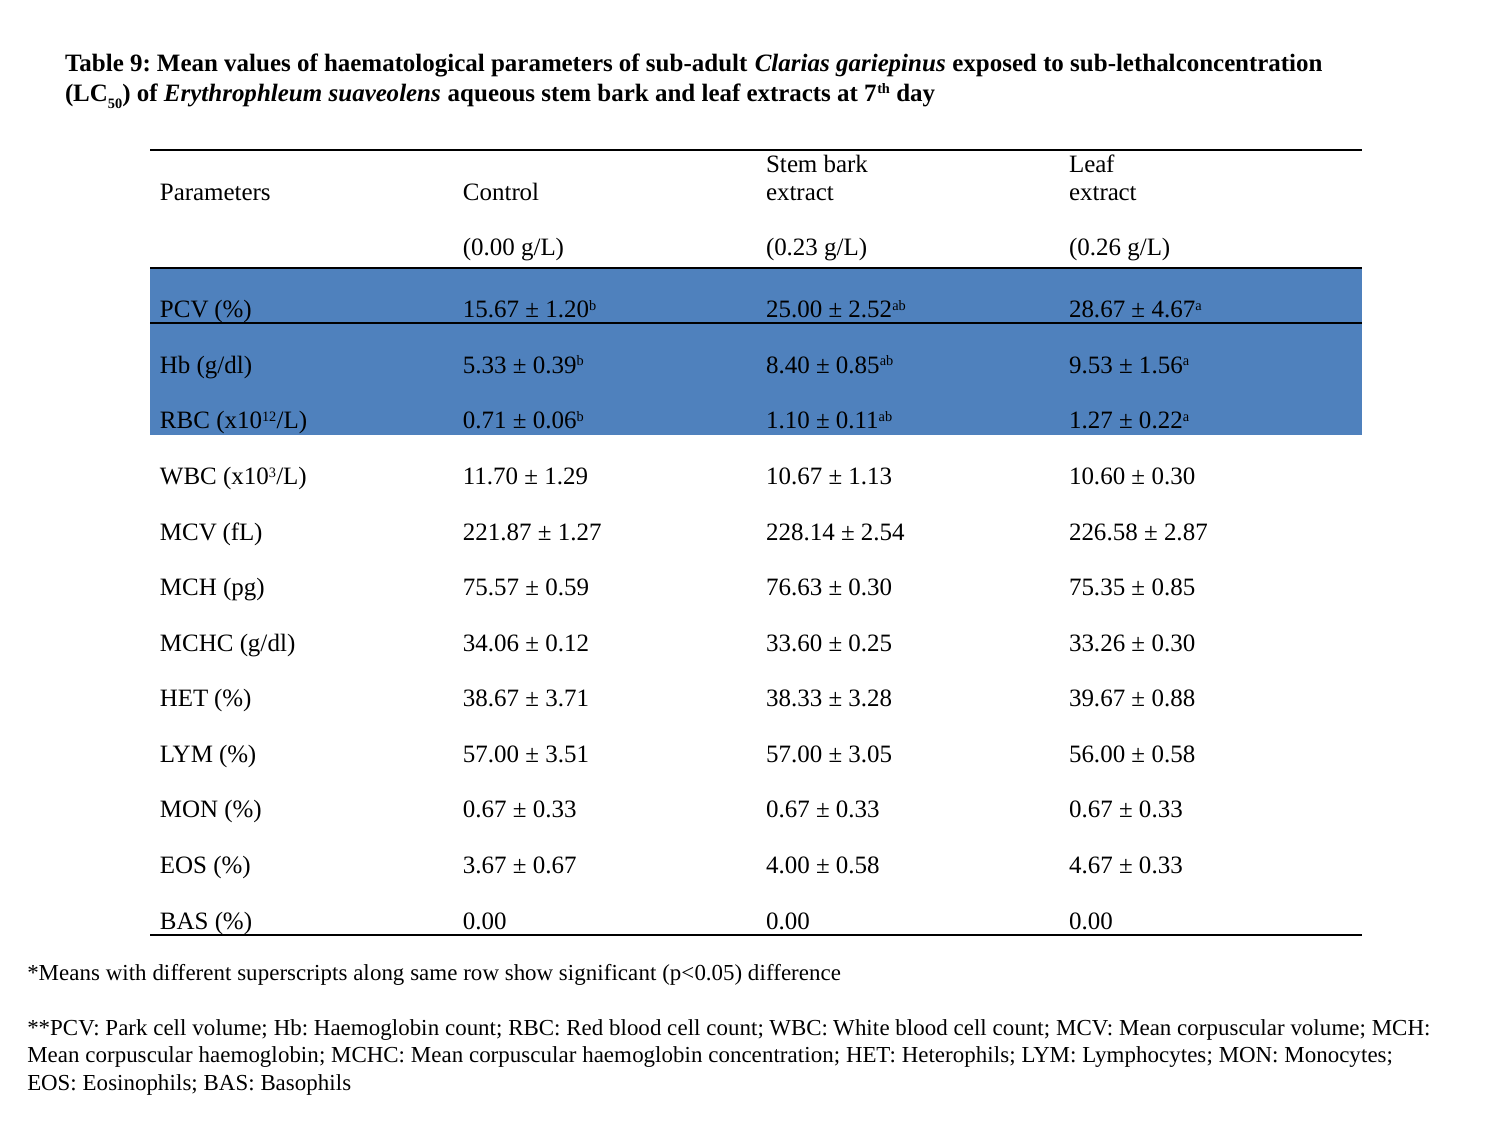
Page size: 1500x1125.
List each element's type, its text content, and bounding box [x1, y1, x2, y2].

table_cell MON (%) [150, 768, 453, 824]
table_cell 39.67 ± 0.88 [1059, 657, 1362, 712]
table_cell 0.67 ± 0.33 [453, 768, 756, 824]
table_cell RBC (x1012/L) [150, 379, 453, 435]
table_cell 1.27 ± 0.22a [1059, 379, 1362, 435]
table_cell 56.00 ± 0.58 [1059, 712, 1362, 768]
table_cell 0.00 [453, 879, 756, 934]
table_cell 57.00 ± 3.05 [756, 712, 1059, 768]
table_cell 1.10 ± 0.11ab [756, 379, 1059, 435]
table_cell 0.67 ± 0.33 [756, 768, 1059, 824]
table_cell 0.00 [1059, 879, 1362, 934]
table_cell MCHC (g/dl) [150, 601, 453, 657]
table_cell 15.67 ± 1.20b [453, 269, 756, 322]
table_cell 76.63 ± 0.30 [756, 546, 1059, 601]
table_cell 75.57 ± 0.59 [453, 546, 756, 601]
table_cell 0.71 ± 0.06b [453, 379, 756, 435]
table_cell 9.53 ± 1.56a [1059, 324, 1362, 379]
table_header Leaf extract (0.26 g/L) [1059, 151, 1362, 267]
table_cell 228.14 ± 2.54 [756, 490, 1059, 546]
table_cell 33.60 ± 0.25 [756, 601, 1059, 657]
table_cell PCV (%) [150, 269, 453, 322]
table_cell 4.67 ± 0.33 [1059, 824, 1362, 879]
table_cell 57.00 ± 3.51 [453, 712, 756, 768]
table_cell MCV (fL) [150, 490, 453, 546]
table_cell 75.35 ± 0.85 [1059, 546, 1362, 601]
table_cell 3.67 ± 0.67 [453, 824, 756, 879]
table_cell BAS (%) [150, 879, 453, 934]
table_cell 4.00 ± 0.58 [756, 824, 1059, 879]
table_cell 0.67 ± 0.33 [1059, 768, 1362, 824]
table_cell 0.00 [756, 879, 1059, 934]
table_cell WBC (x103/L) [150, 435, 453, 490]
table_cell EOS (%) [150, 824, 453, 879]
table_cell LYM (%) [150, 712, 453, 768]
text_box Table 9: Mean values of haematological parameters of sub-adult Clarias gariepinus exposed to sub-lethalconcentration (LC50) of Erythrophleum suaveolens aqueous stem bark and leaf extracts at 7th day [49, 38, 1388, 119]
table_cell 33.26 ± 0.30 [1059, 601, 1362, 657]
table_cell HET (%) [150, 657, 453, 712]
text_box *Means with different superscripts along same row show significant (p<0.05) difference **PCV: Park cell volume; Hb: Haemoglobin count; RBC: Red blood cell count; WBC: White blood cell count; MCV: Mean corpuscular volume; MCH: Mean corpuscular haemoglobin; MCHC: Mean corpuscular haemoglobin concentration; HET: Heterophils; LYM: Lymphocytes; MON: Monocytes; EOS: Eosinophils; BAS: Basophils [12, 950, 1463, 1103]
table_cell MCH (pg) [150, 546, 453, 601]
table_cell 5.33 ± 0.39b [453, 324, 756, 379]
table_cell 38.67 ± 3.71 [453, 657, 756, 712]
table_cell 38.33 ± 3.28 [756, 657, 1059, 712]
table_cell 28.67 ± 4.67a [1059, 269, 1362, 322]
table_cell 226.58 ± 2.87 [1059, 490, 1362, 546]
table_cell 221.87 ± 1.27 [453, 490, 756, 546]
table_cell 34.06 ± 0.12 [453, 601, 756, 657]
table_cell 11.70 ± 1.29 [453, 435, 756, 490]
table_header Parameters [150, 151, 453, 267]
table_cell 8.40 ± 0.85ab [756, 324, 1059, 379]
table_header Stem bark extract (0.23 g/L) [756, 151, 1059, 267]
table_cell Hb (g/dl) [150, 324, 453, 379]
table_cell 10.67 ± 1.13 [756, 435, 1059, 490]
table_header Control (0.00 g/L) [453, 151, 756, 267]
table_cell 25.00 ± 2.52ab [756, 269, 1059, 322]
table_cell 10.60 ± 0.30 [1059, 435, 1362, 490]
